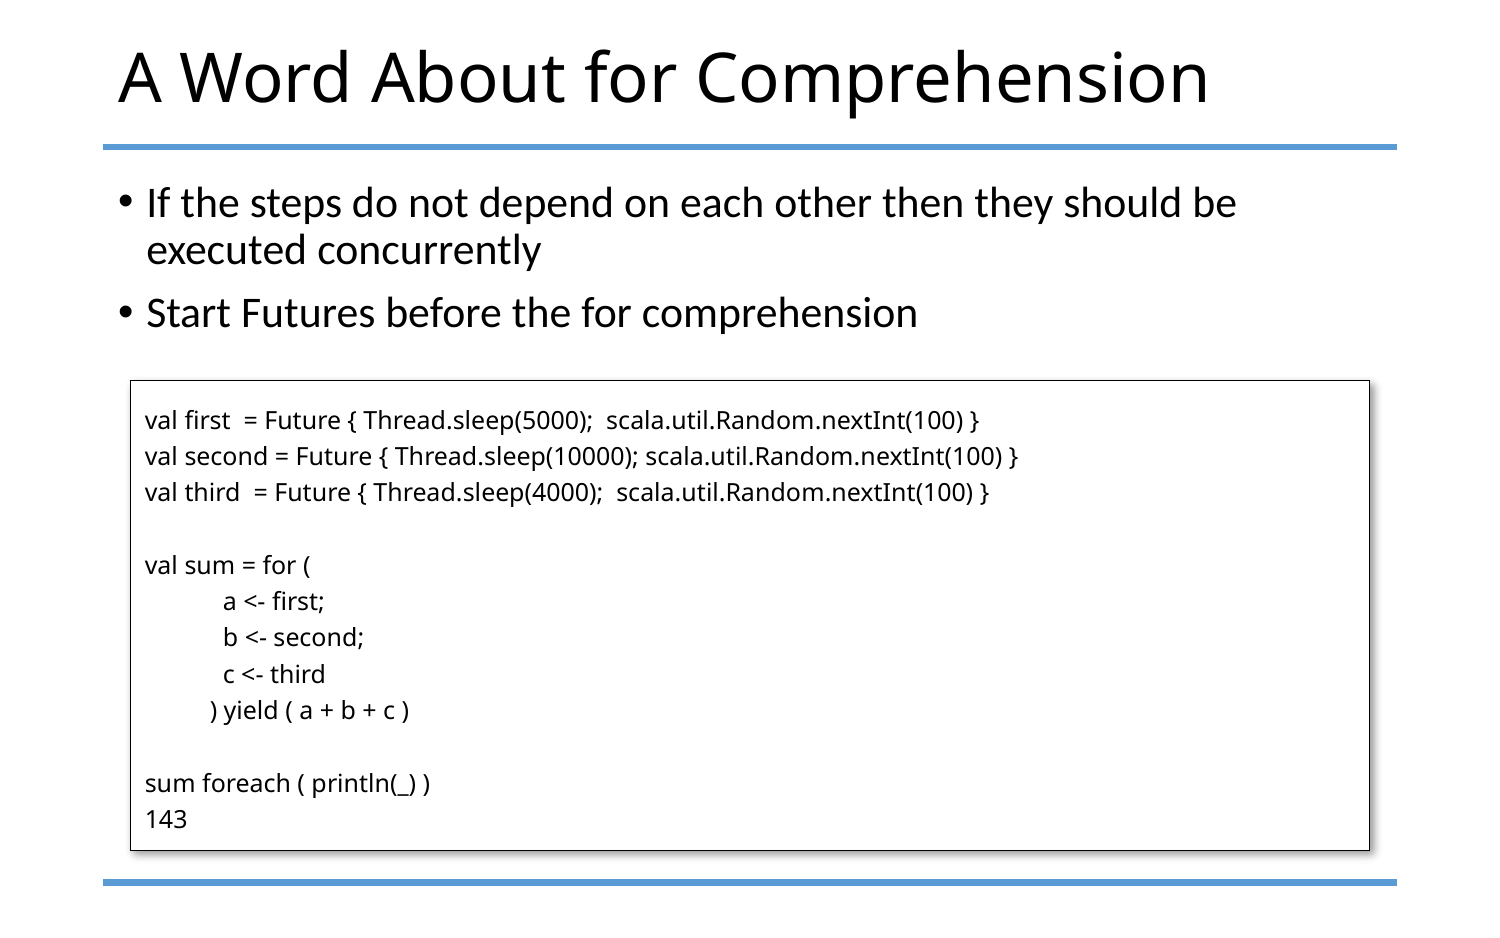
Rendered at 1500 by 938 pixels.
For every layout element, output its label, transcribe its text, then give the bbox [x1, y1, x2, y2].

text_box val first = Future { Thread.sleep(5000); scala.util.Random.nextInt(100) } val second = Future { Thread.sleep(10000); scala.util.Random.nextInt(100) } val third = Future { Thread.sleep(4000); scala.util.Random.nextInt(100) } val sum = for ( a <- first; b <- second; c <- third ) yield ( a + b + c ) sum foreach ( println(_) ) 143 [130, 380, 1370, 851]
list If the steps do not depend on each other then they should be executed concurrently Start Futures before the for comprehension [103, 172, 1397, 381]
title A Word About for Comprehension [103, 27, 1397, 133]
